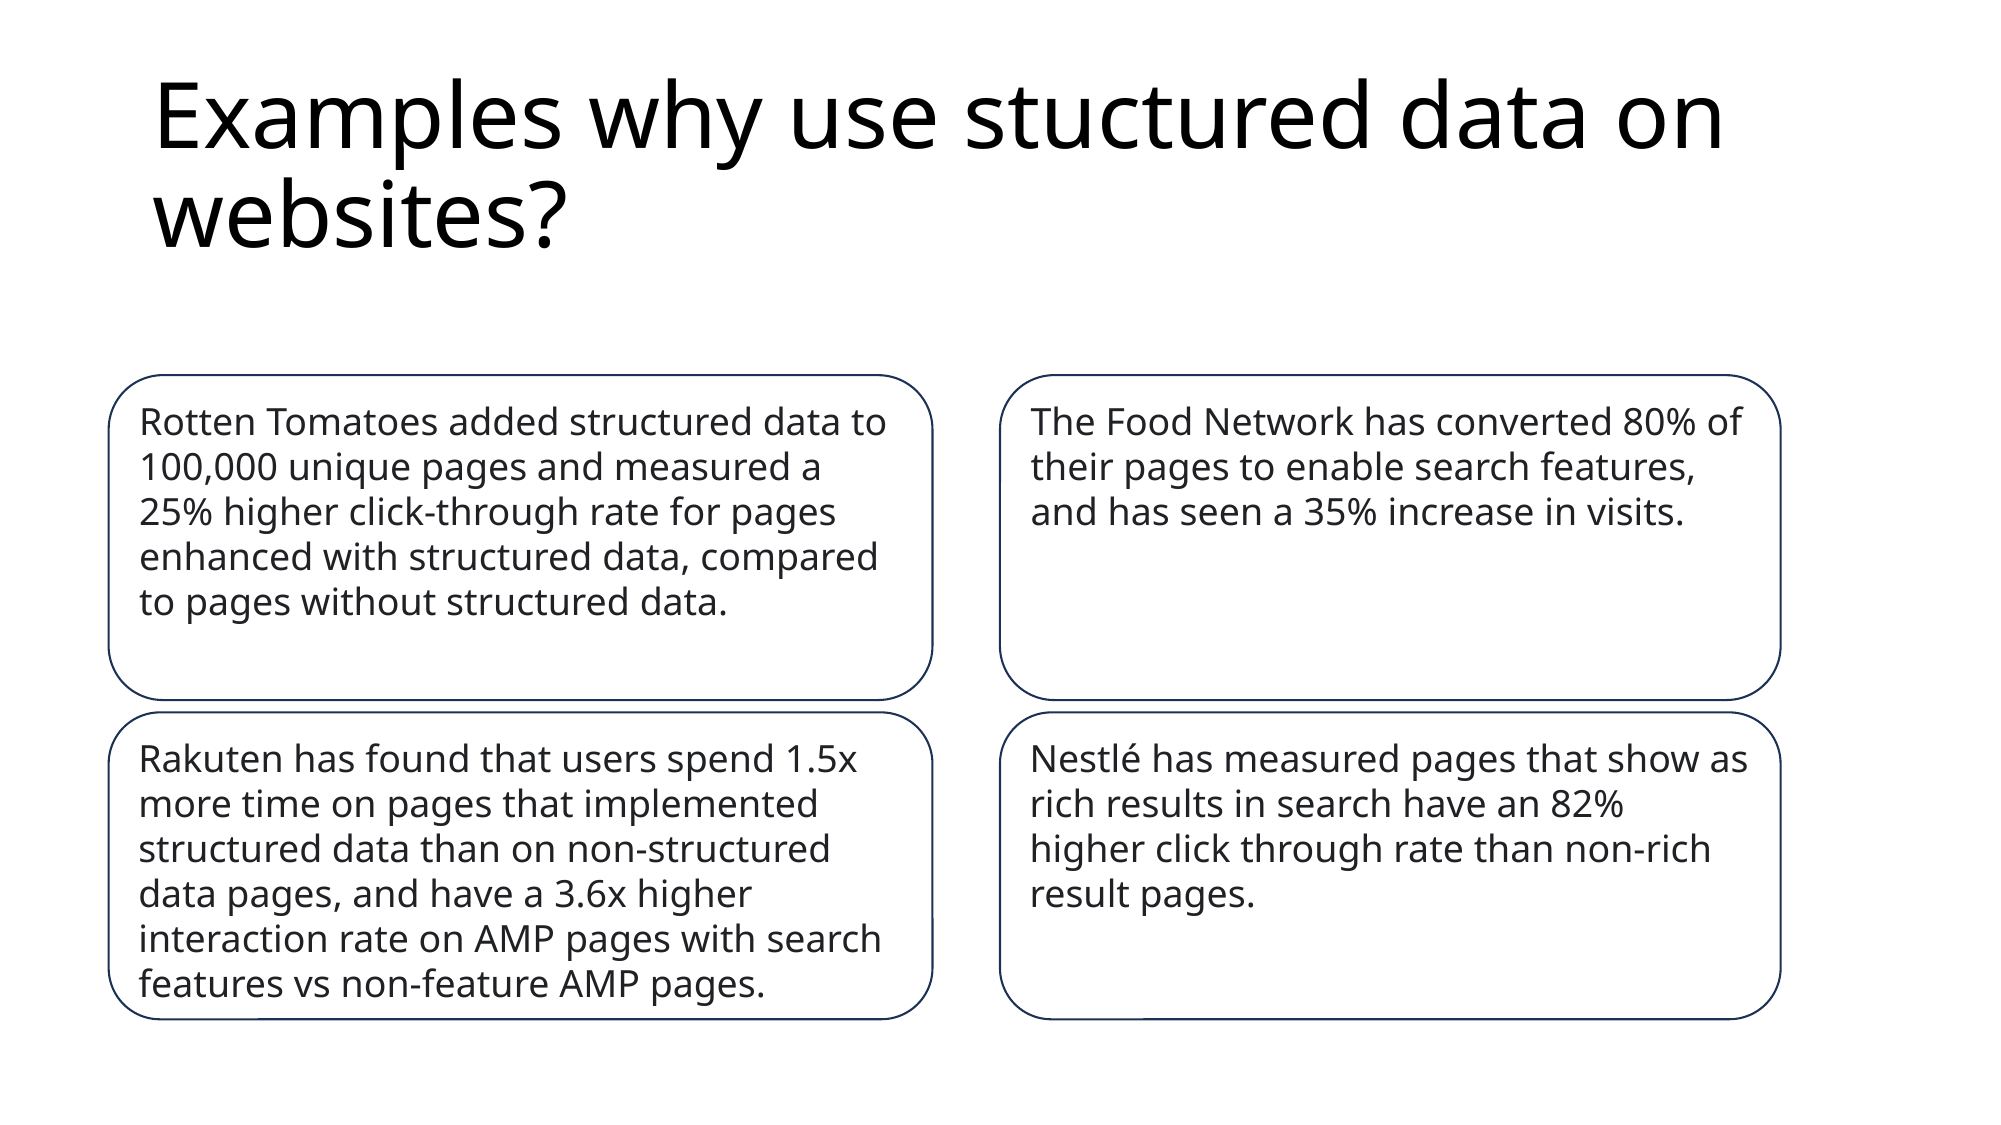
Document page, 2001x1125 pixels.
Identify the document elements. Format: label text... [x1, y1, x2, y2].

text_box Rotten Tomatoes added structured data to 100,000 unique pages and measured a 25% higher click-through rate for pages enhanced with structured data, compared to pages without structured data. [107, 374, 934, 702]
title Examples why use stuctured data on websites? [137, 59, 1863, 278]
text_box Rakuten has found that users spend 1.5x more time on pages that implemented structured data than on non-structured data pages, and have a 3.6x higher interaction rate on AMP pages with search features vs non-feature AMP pages. [107, 711, 934, 1021]
text_box Nestlé has measured pages that show as rich results in search have an 82% higher click through rate than non-rich result pages. [998, 711, 1782, 1021]
text_box The Food Network has converted 80% of their pages to enable search features, and has seen a 35% increase in visits. [998, 374, 1782, 702]
